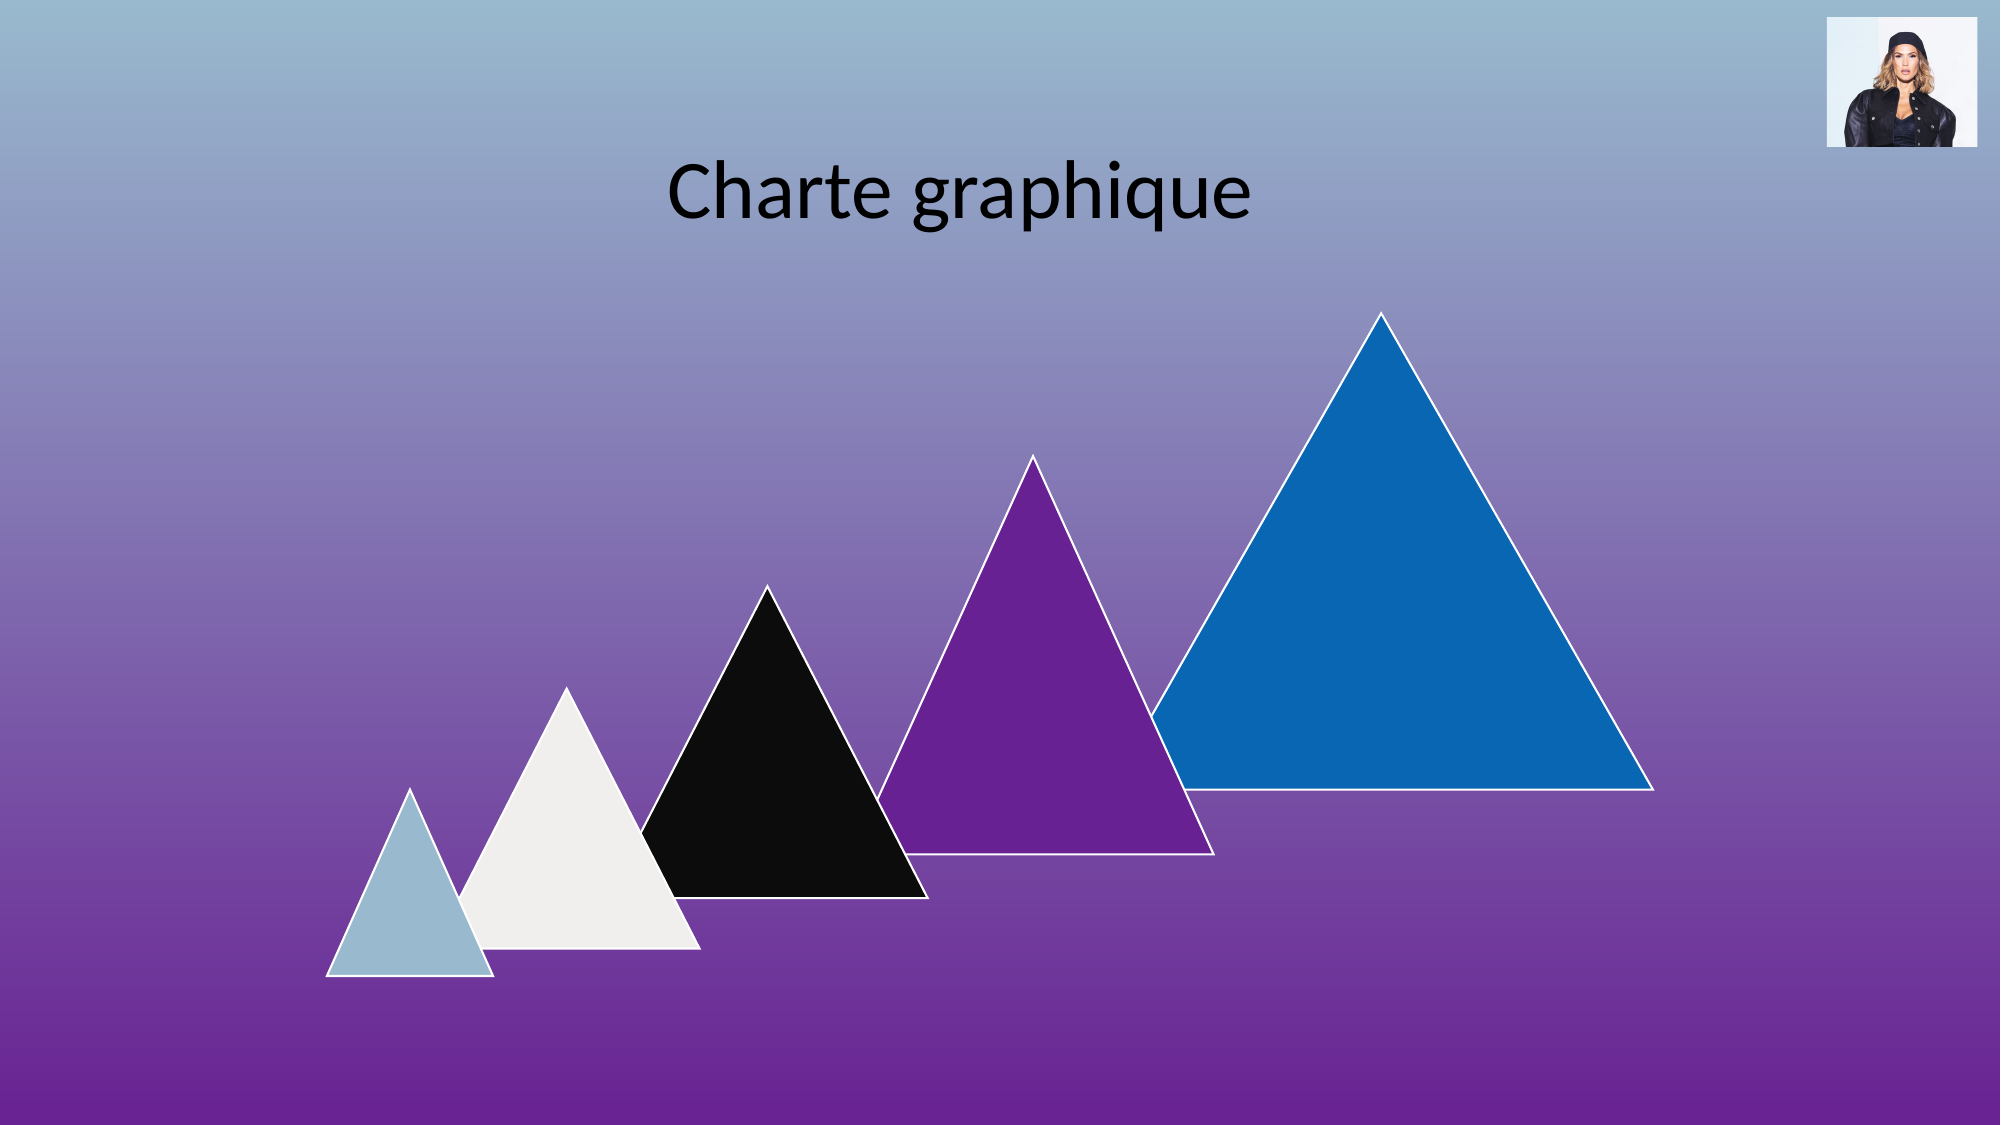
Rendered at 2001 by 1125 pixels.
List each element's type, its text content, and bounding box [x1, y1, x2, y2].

text_box [1152, 311, 1655, 791]
text_box [325, 786, 495, 978]
text_box [459, 686, 702, 950]
picture [1826, 17, 1978, 147]
text_box Charte graphique [540, 128, 1382, 243]
text_box [877, 453, 1216, 856]
text_box [641, 583, 930, 900]
